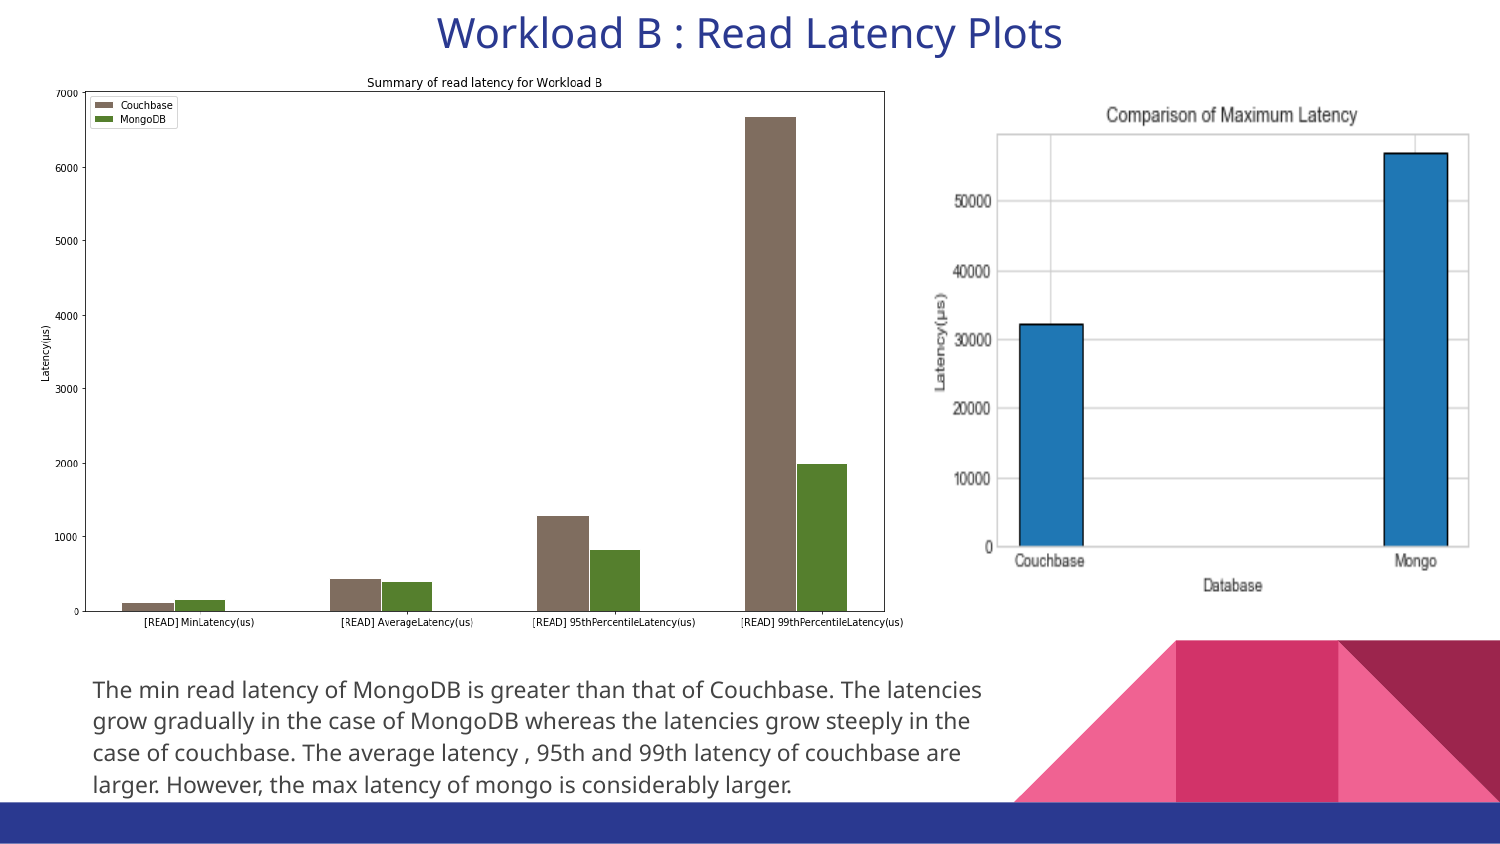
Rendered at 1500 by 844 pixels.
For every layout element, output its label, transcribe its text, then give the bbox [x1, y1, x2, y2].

text_box The min read latency of MongoDB is greater than that of Couchbase. The latencies grow gradually in the case of MongoDB whereas the latencies grow steeply in the case of couchbase. The average latency , 95th and 99th latency of couchbase are larger. However, the max latency of mongo is considerably larger. [77, 656, 1014, 844]
picture [924, 94, 1478, 610]
picture [33, 70, 909, 634]
title Workload B : Read Latency Plots [51, 0, 1449, 92]
